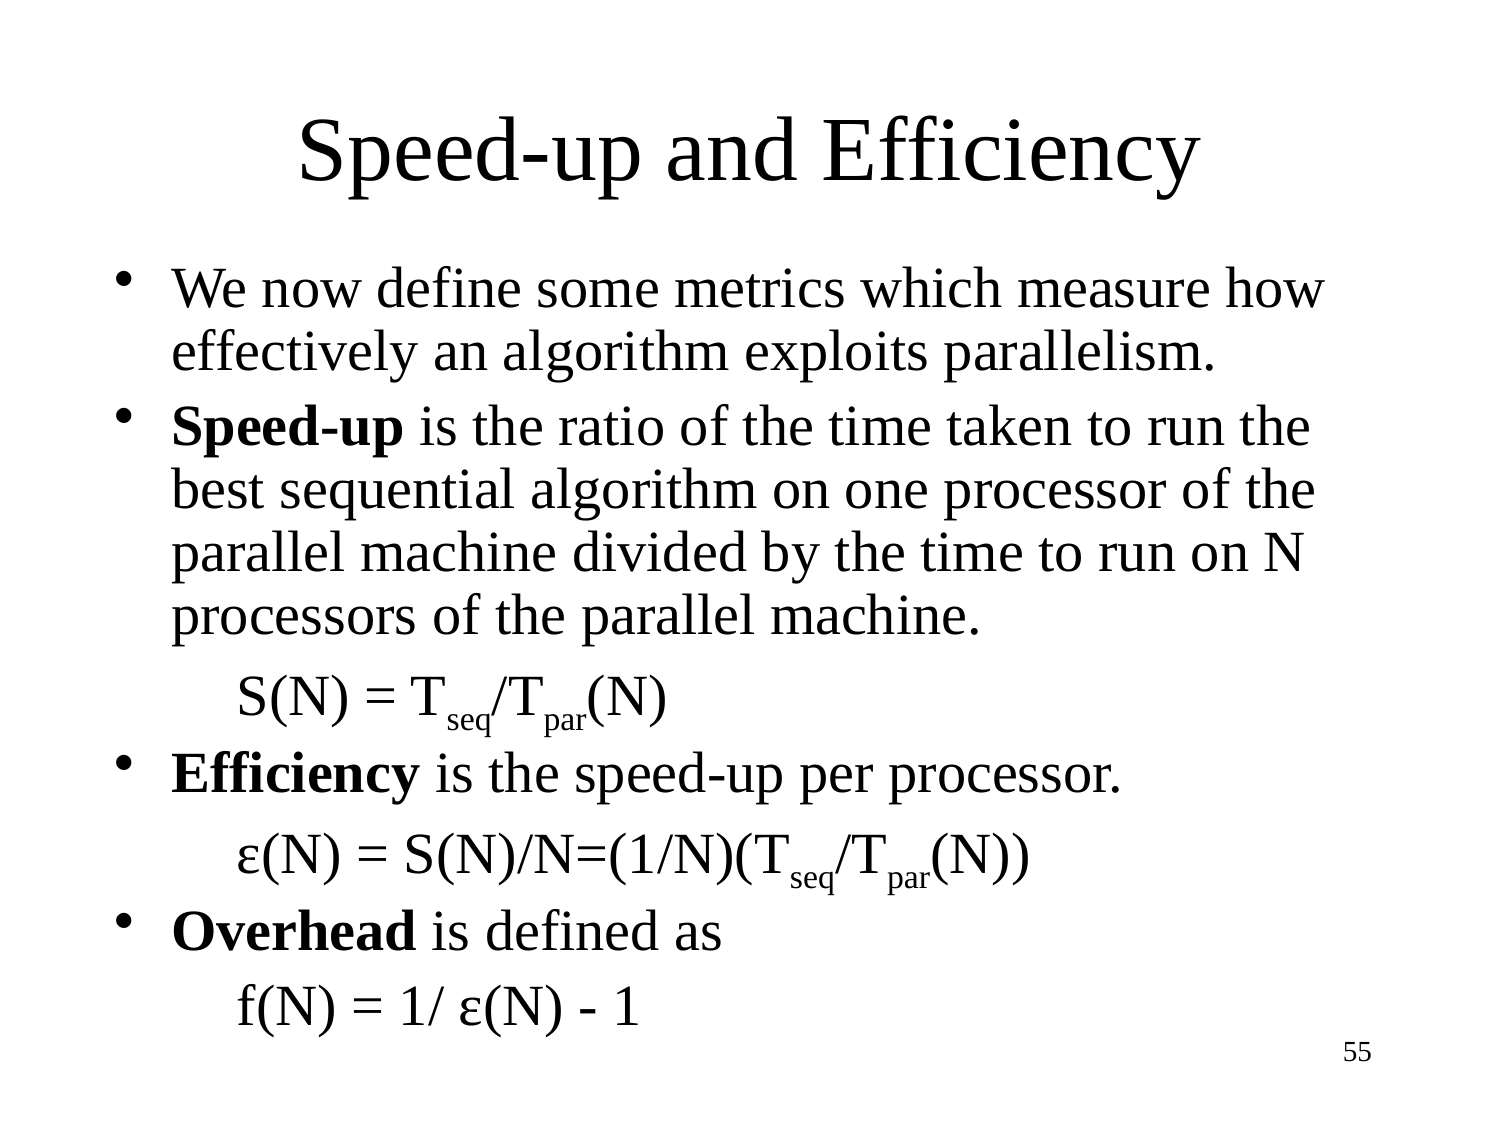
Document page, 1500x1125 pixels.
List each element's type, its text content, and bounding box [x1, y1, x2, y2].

list We now define some metrics which measure how effectively an algorithm exploits parallelism. Speed-up is the ratio of the time taken to run the best sequential algorithm on one processor of the parallel machine divided by the time to run on N processors of the parallel machine. S(N) = Tseq/Tpar(N) Efficiency is the speed-up per processor. ε(N) = S(N)/N=(1/N)(Tseq/Tpar(N)) Overhead is defined as f(N) = 1/ ε(N) - 1 [99, 249, 1413, 1038]
slide_number 55 [1074, 1038, 1388, 1101]
title Speed-up and Efficiency [112, 50, 1388, 238]
